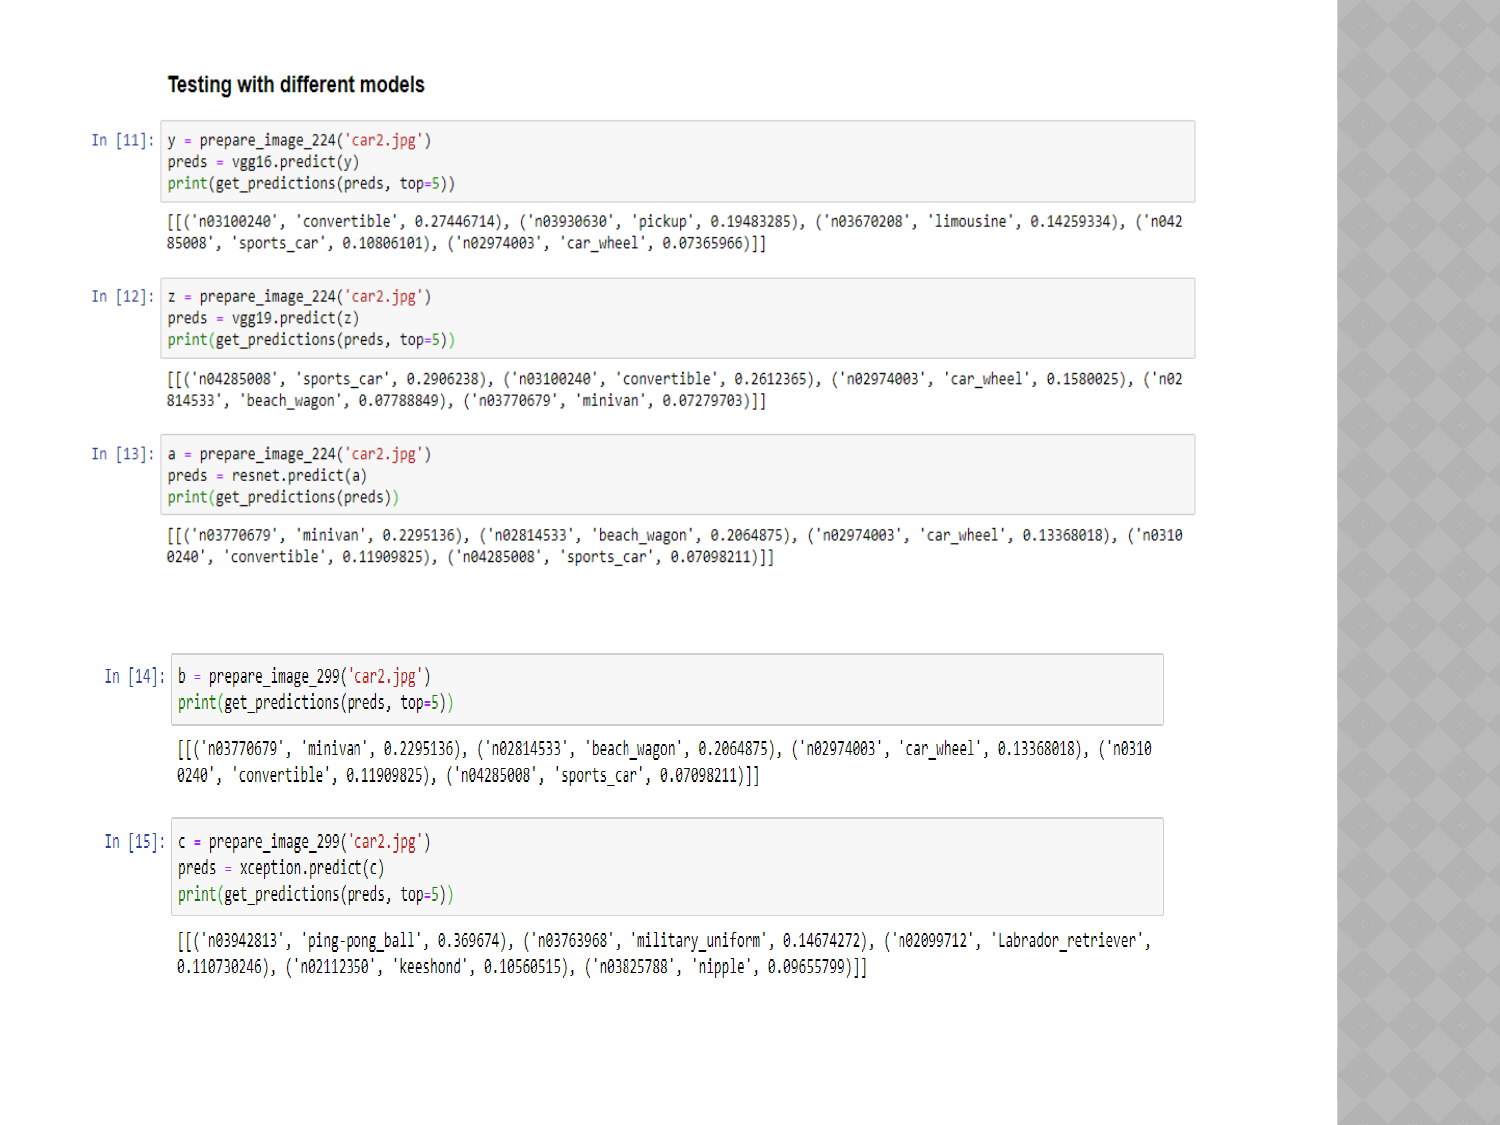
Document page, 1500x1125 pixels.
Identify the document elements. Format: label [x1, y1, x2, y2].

title [46, 46, 1202, 1067]
picture [69, 58, 1208, 575]
picture [81, 632, 1173, 998]
